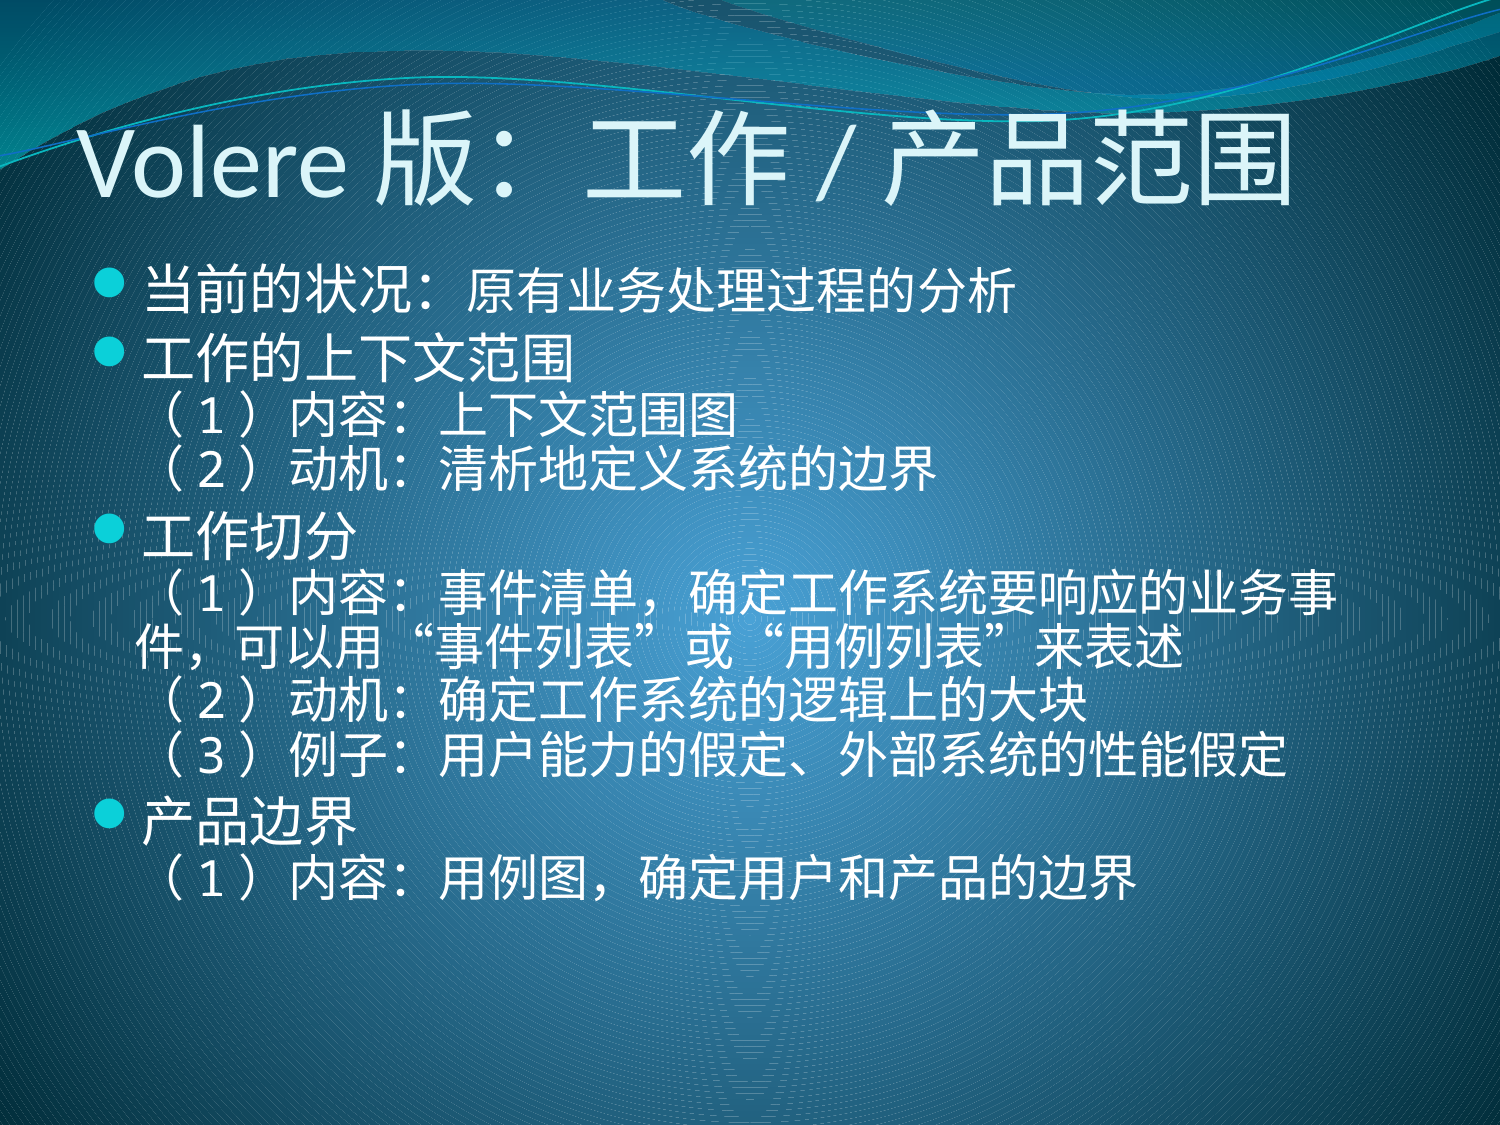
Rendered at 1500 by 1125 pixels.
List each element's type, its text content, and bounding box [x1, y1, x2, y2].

list 当前的状况：原有业务处理过程的分析 工作的上下文范围 （1）内容：上下文范围图 （2）动机：清析地定义系统的边界 工作切分 （1）内容：事件清单，确定工作系统要响应的业务事件，可以用“事件列表”或“用例列表”来表述 （2）动机：确定工作系统的逻辑上的大块 （3）例子：用户能力的假定、外部系统的性能假定 产品边界 （1）内容：用例图，确定用户和产品的边界 [74, 255, 1426, 1038]
title Volere版：工作/产品范围 [76, 30, 1428, 219]
